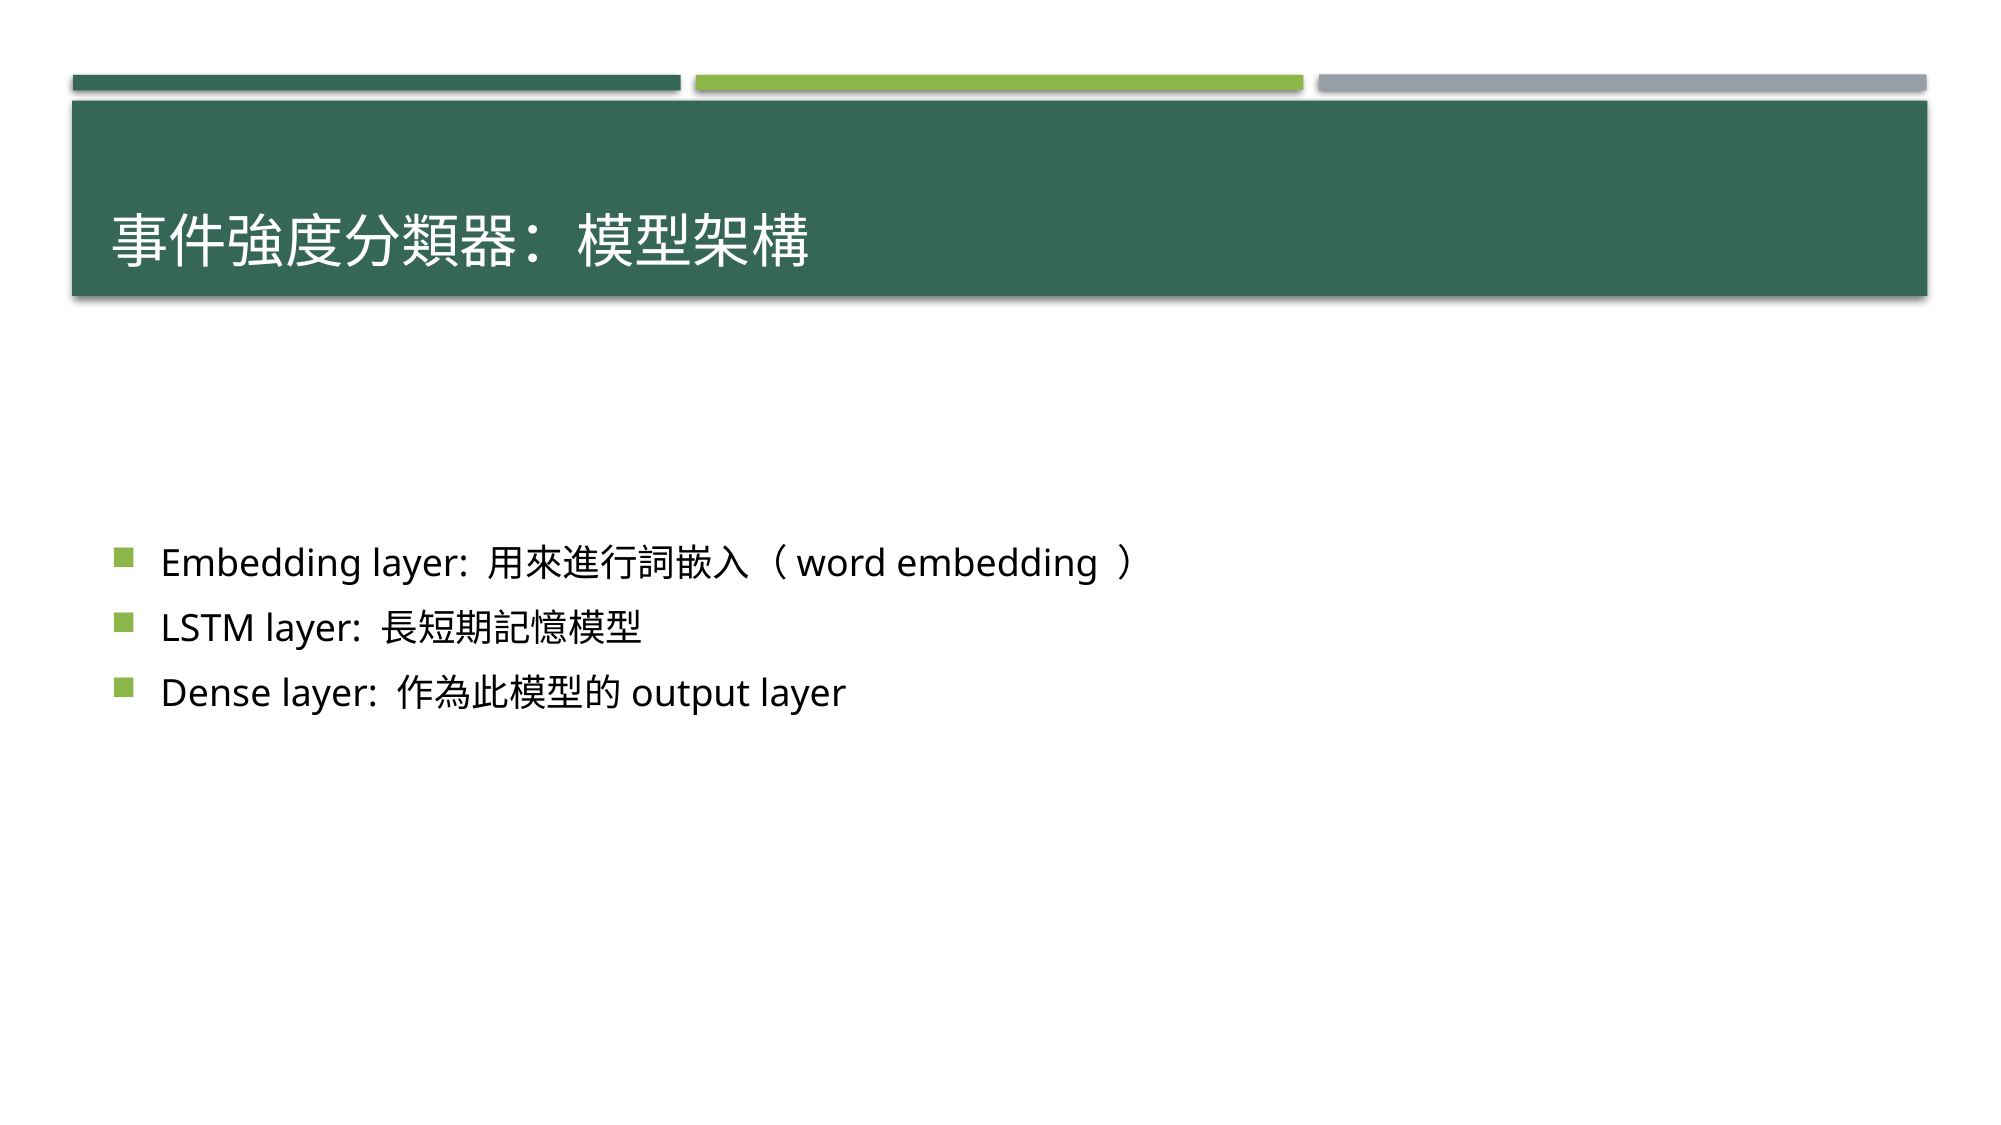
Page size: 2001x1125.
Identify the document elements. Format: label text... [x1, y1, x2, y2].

list Embedding layer: 用來進行詞嵌入（word embedding ） LSTM layer: 長短期記憶模型 Dense layer: 作為此模型的output layer [95, 357, 1905, 962]
title 事件強度分類器：模型架構 [95, 115, 1905, 282]
